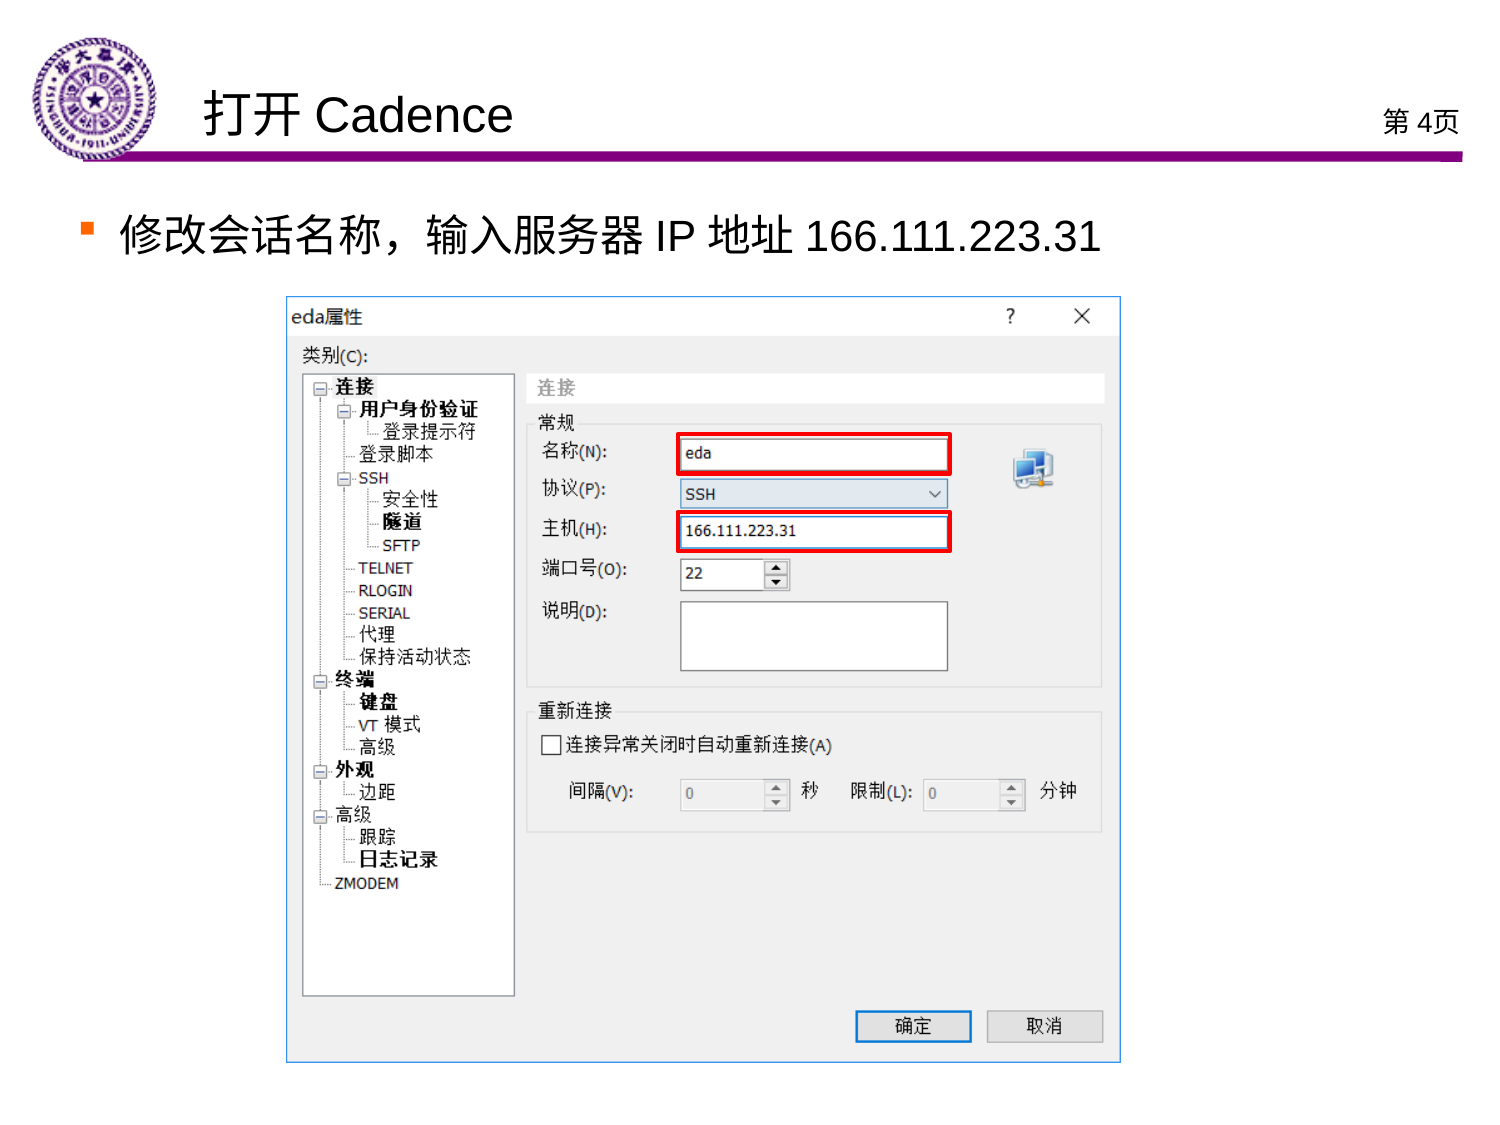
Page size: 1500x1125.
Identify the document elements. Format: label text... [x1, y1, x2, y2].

list 修改会话名称，输入服务器IP地址166.111.223.31 [62, 199, 1463, 989]
picture [31, 24, 163, 172]
slide_number 第4页 [1099, 96, 1476, 176]
title 打开Cadence [187, 62, 1238, 163]
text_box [286, 295, 1121, 1063]
